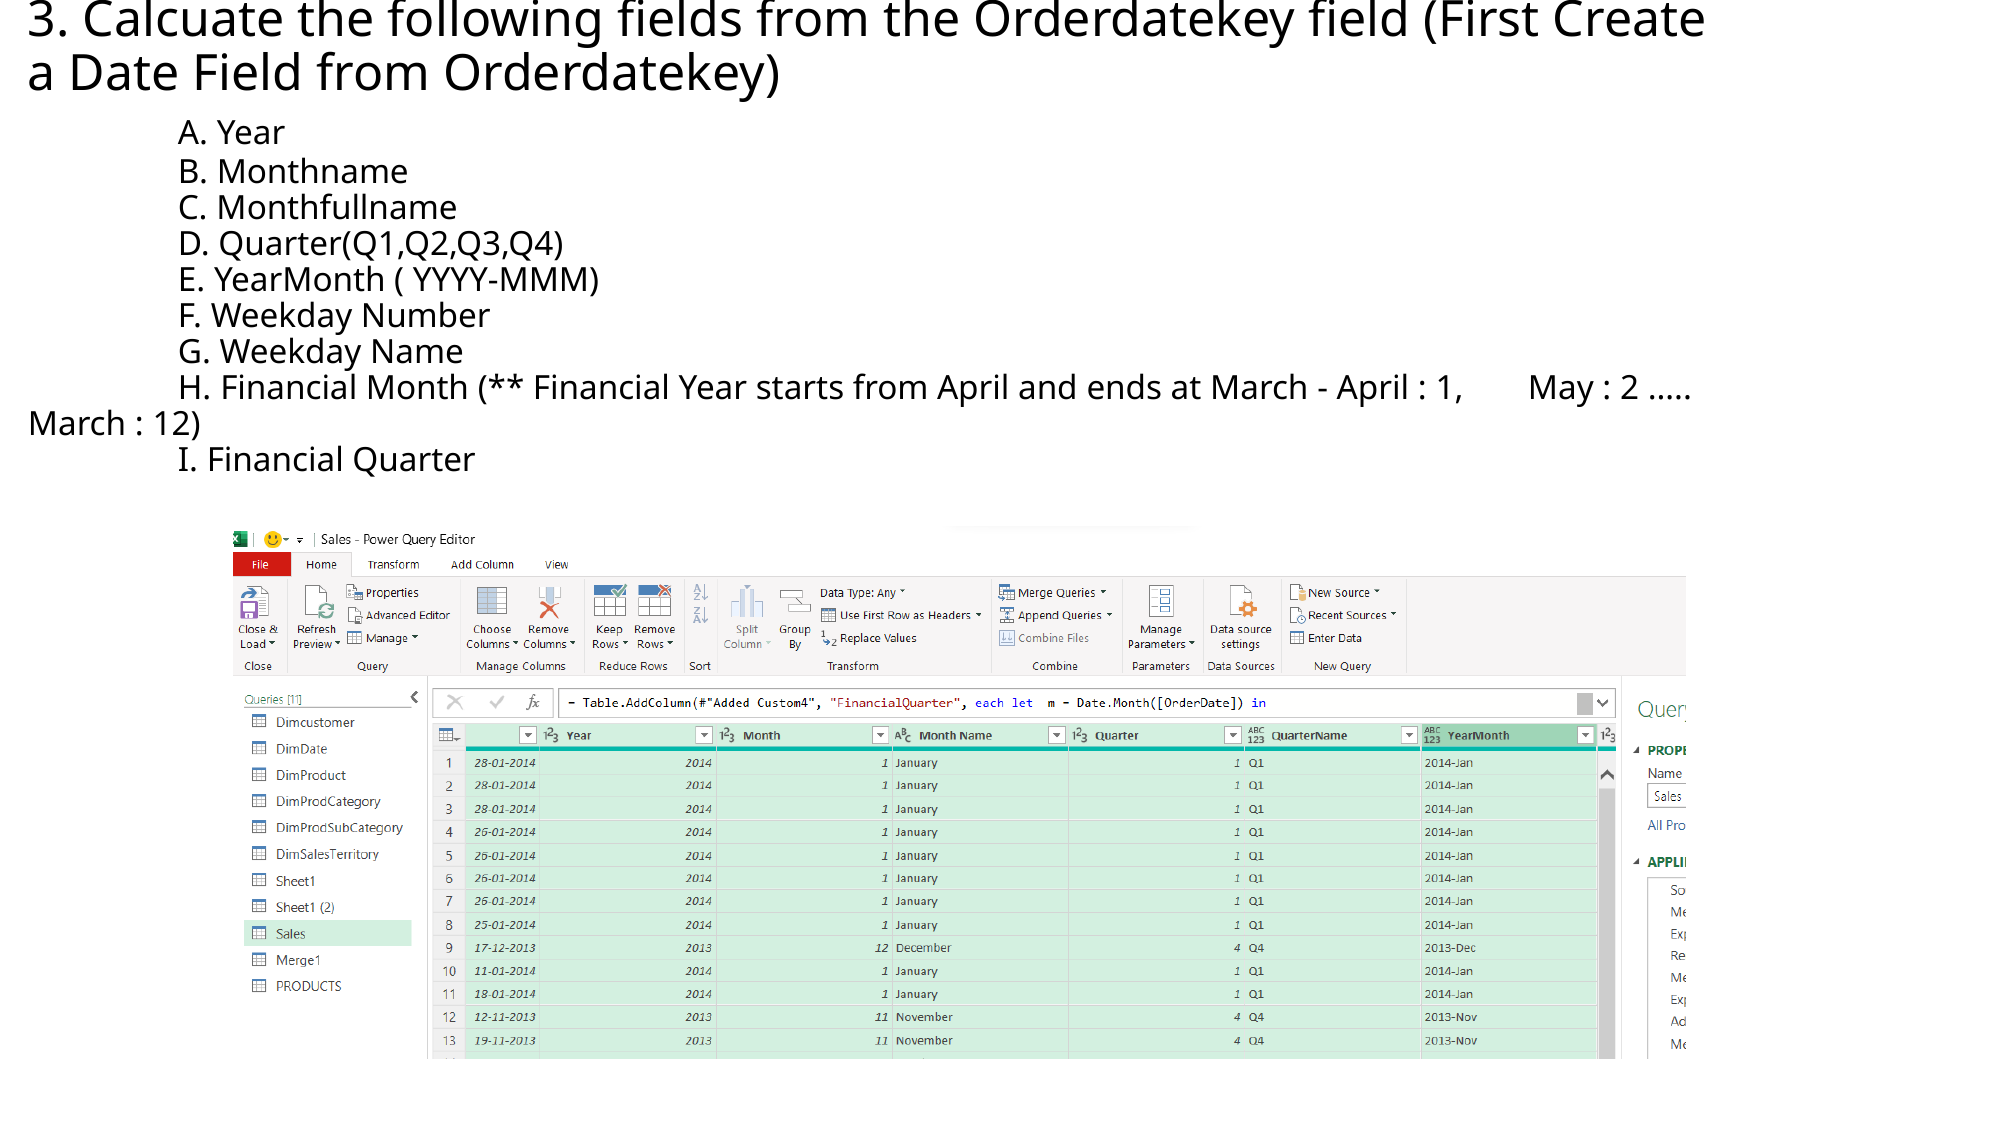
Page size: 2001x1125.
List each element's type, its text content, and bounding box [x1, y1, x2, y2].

title 3. Calcuate the following fields from the Orderdatekey field (First Create a Date Field from Orderdatekey) A. Year B. Monthname C. Monthfullname D. Quarter(Q1,Q2,Q3,Q4) E. YearMonth ( YYYY-MMM) F. Weekday Number G. Weekday Name H. Financial Month (** Financial Year starts from April and ends at March - April : 1, May : 2 ….. March : 12) I. Financial Quarter [12, 17, 1748, 494]
picture [233, 526, 1686, 1059]
